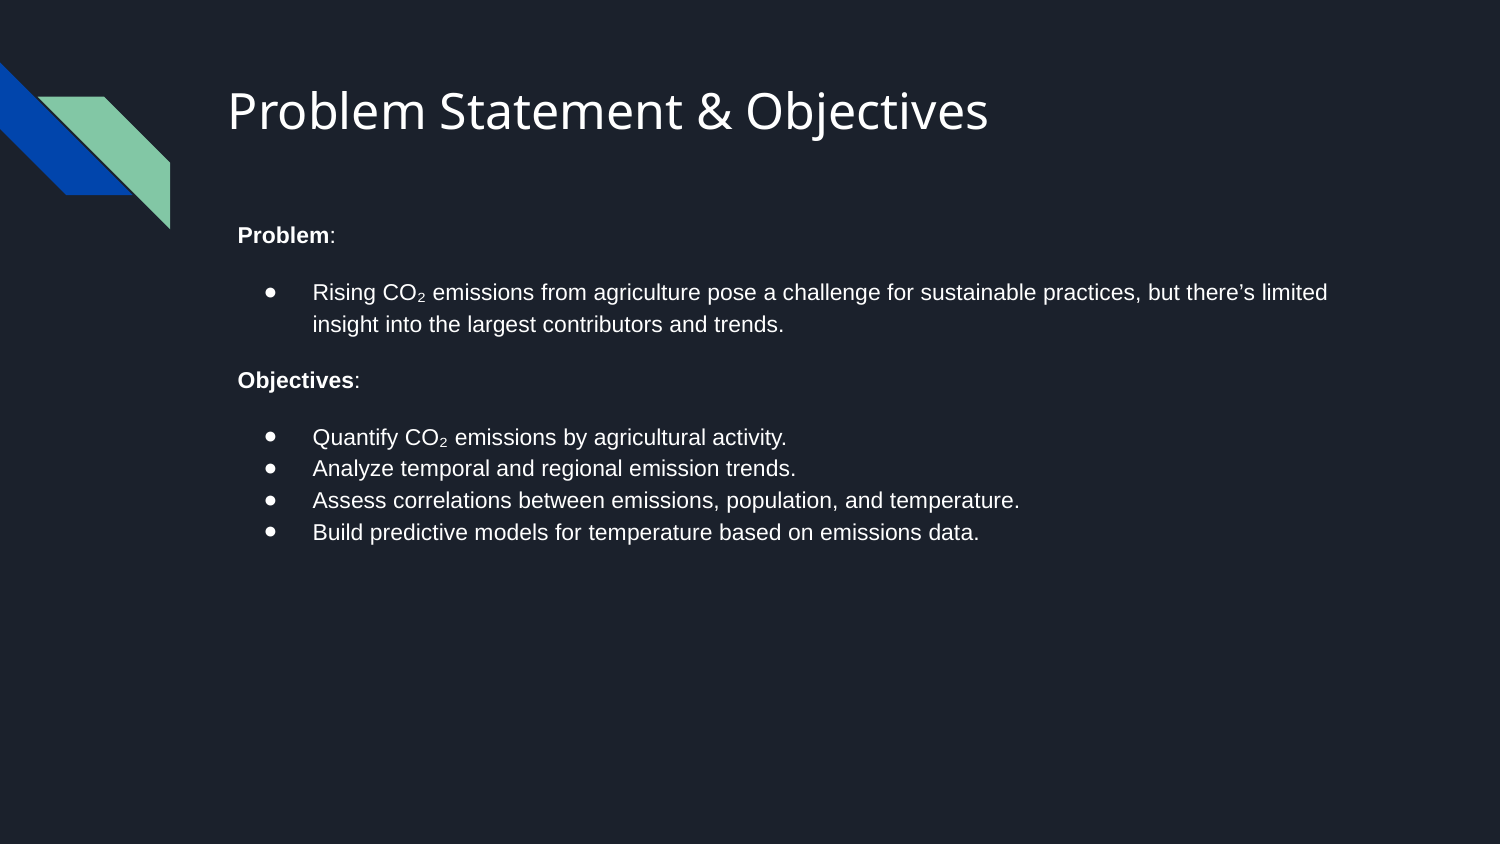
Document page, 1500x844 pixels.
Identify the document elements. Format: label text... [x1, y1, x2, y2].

title Problem Statement & Objectives [212, 64, 1368, 215]
list Problem: Rising CO₂ emissions from agriculture pose a challenge for sustainable practices, but there’s limited insight into the largest contributors and trends. Objectives: Quantify CO₂ emissions by agricultural activity. Analyze temporal and regional emission trends. Assess correlations between emissions, population, and temperature. Build predictive models for temperature based on emissions data. [222, 201, 1378, 680]
